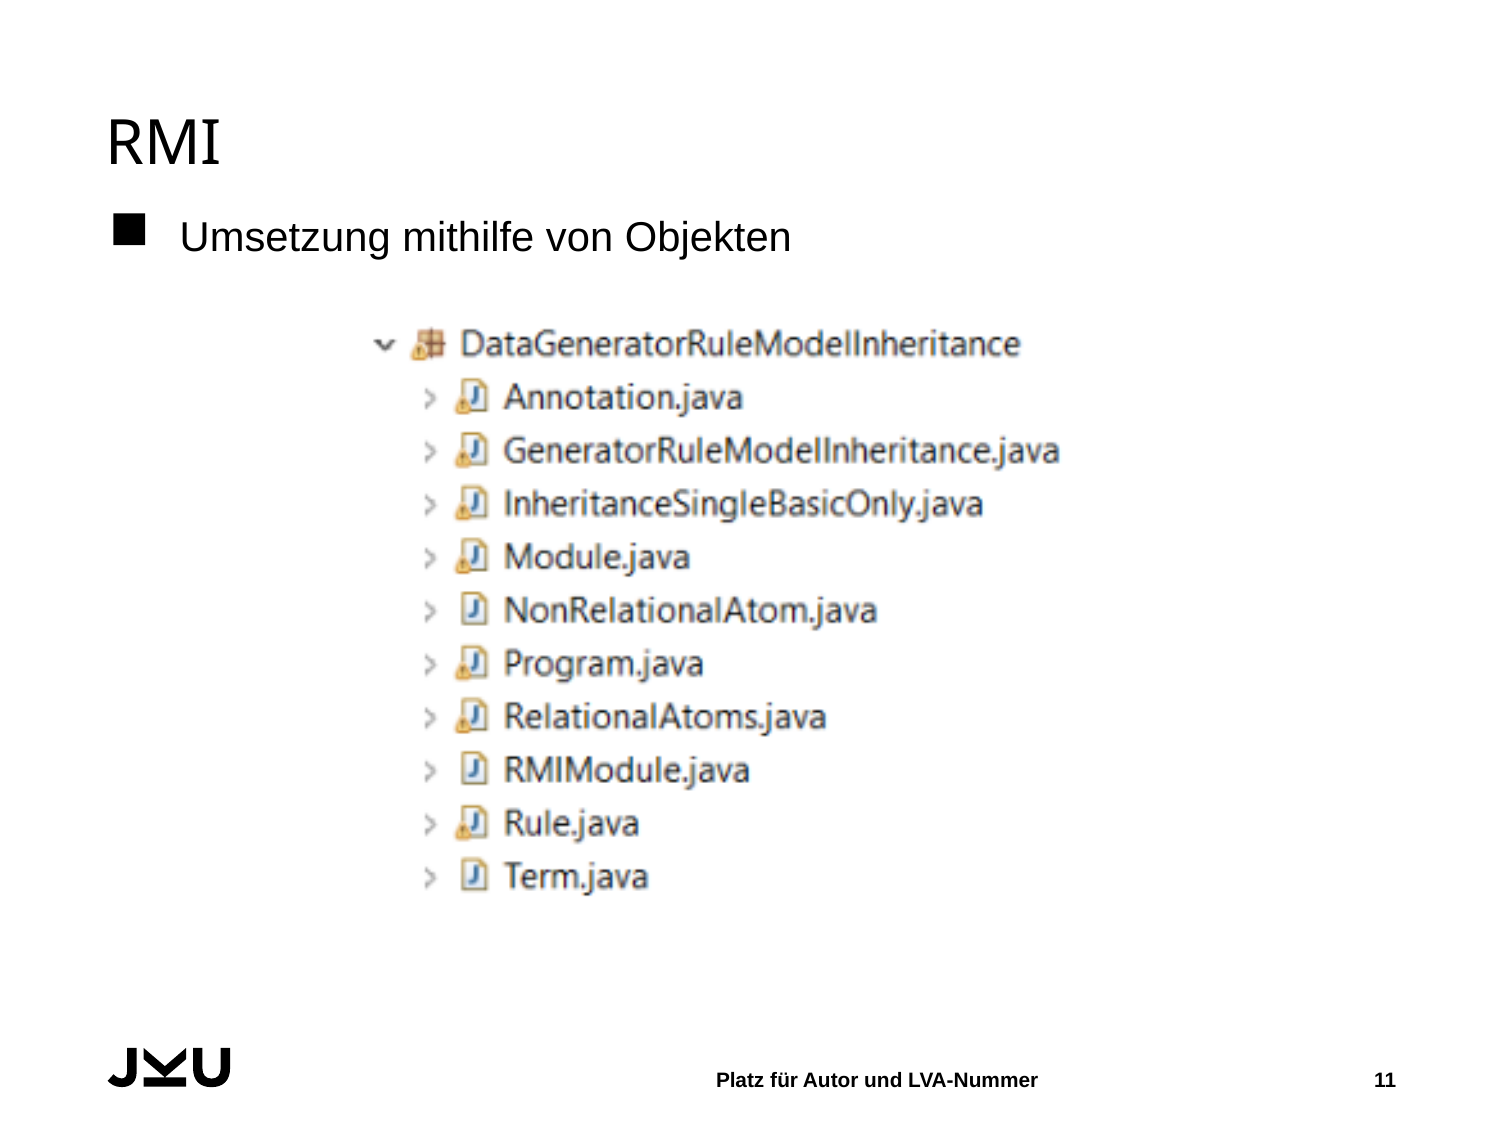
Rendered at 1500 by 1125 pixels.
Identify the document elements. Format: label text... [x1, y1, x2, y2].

slide_number 11 [1326, 1049, 1412, 1109]
title RMI [90, 106, 1393, 261]
picture [372, 315, 1108, 912]
list Umsetzung mithilfe von Objekten [99, 199, 1401, 881]
footer Platz für Autor und LVA-Nummer [701, 1049, 1208, 1109]
